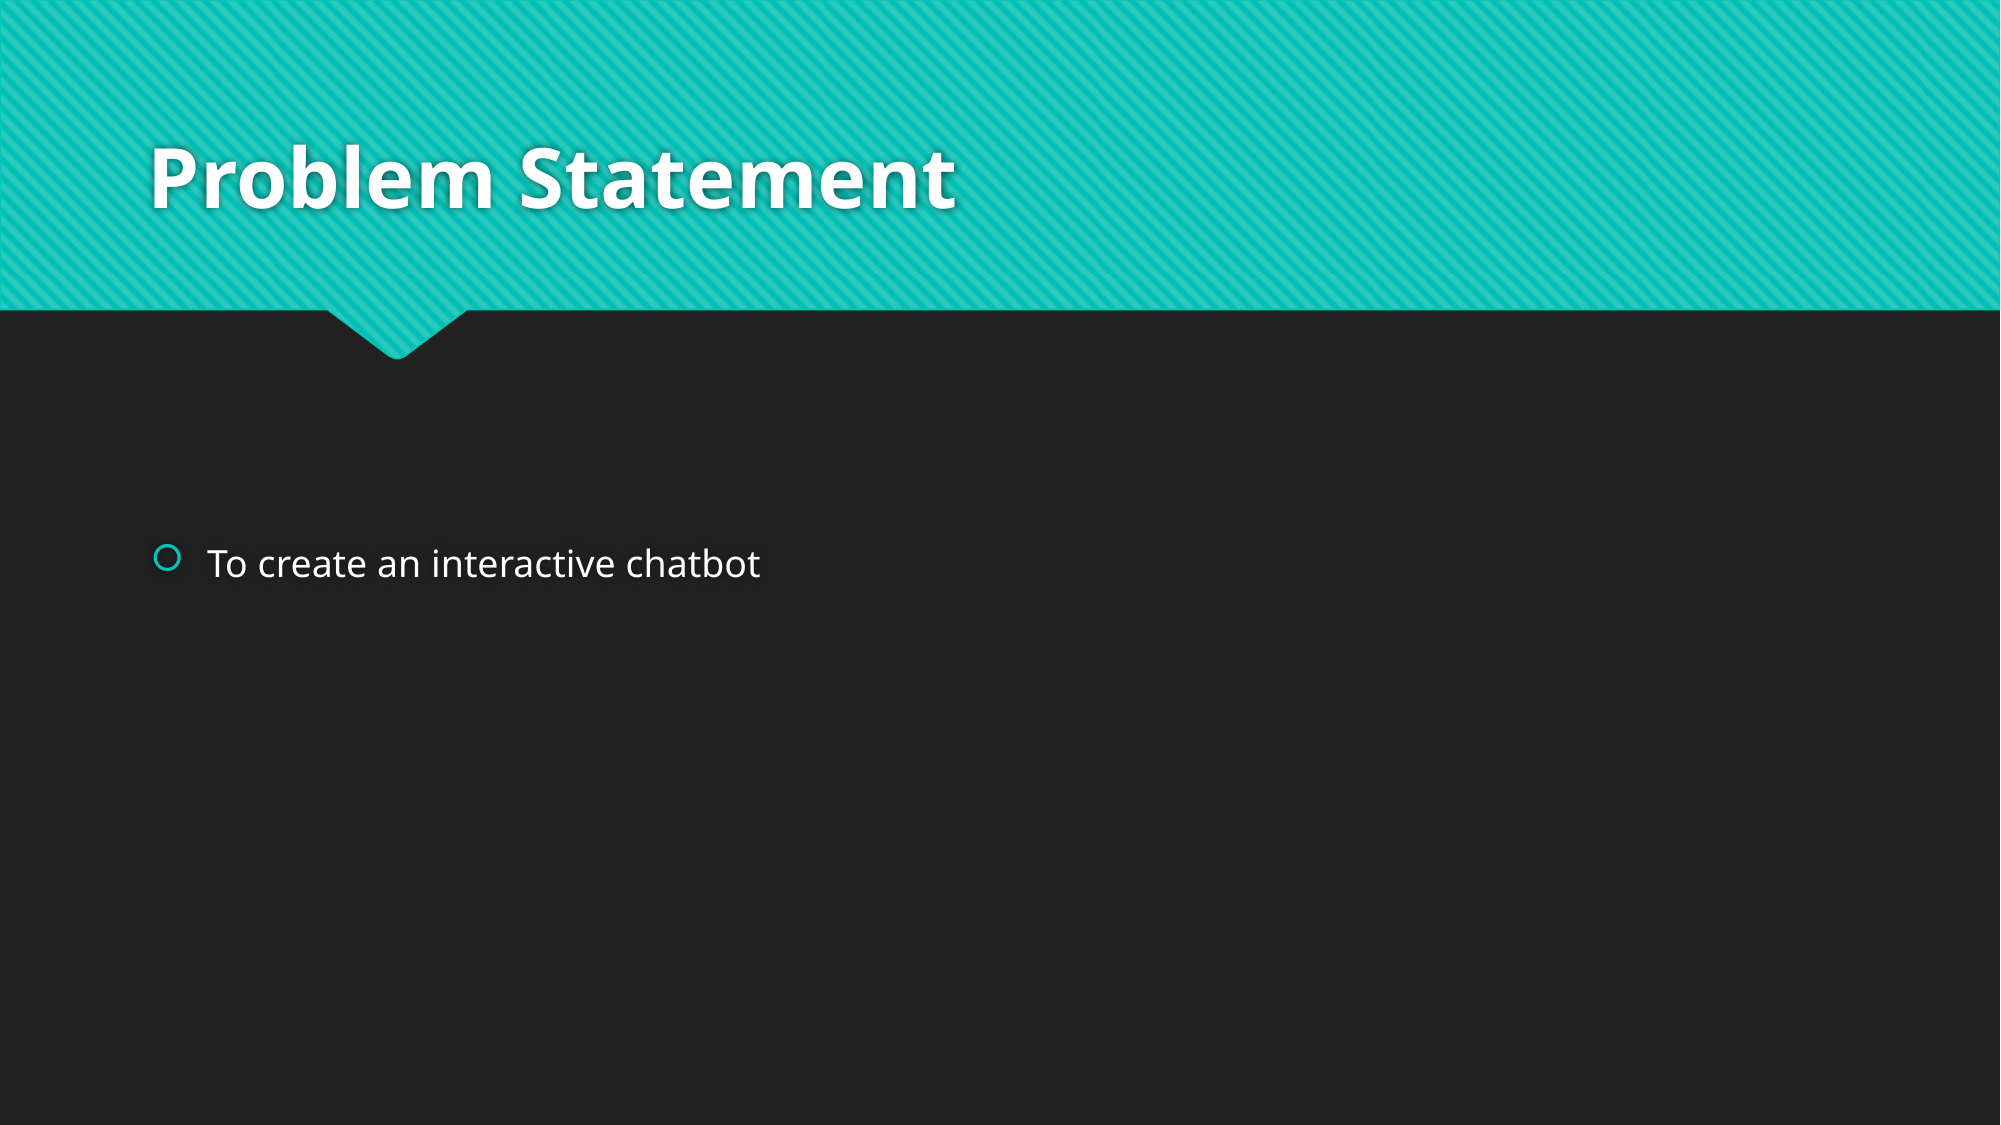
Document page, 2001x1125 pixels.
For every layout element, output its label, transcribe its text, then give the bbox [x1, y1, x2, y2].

title Problem Statement [132, 73, 1868, 233]
list To create an interactive chatbot [135, 264, 1868, 861]
